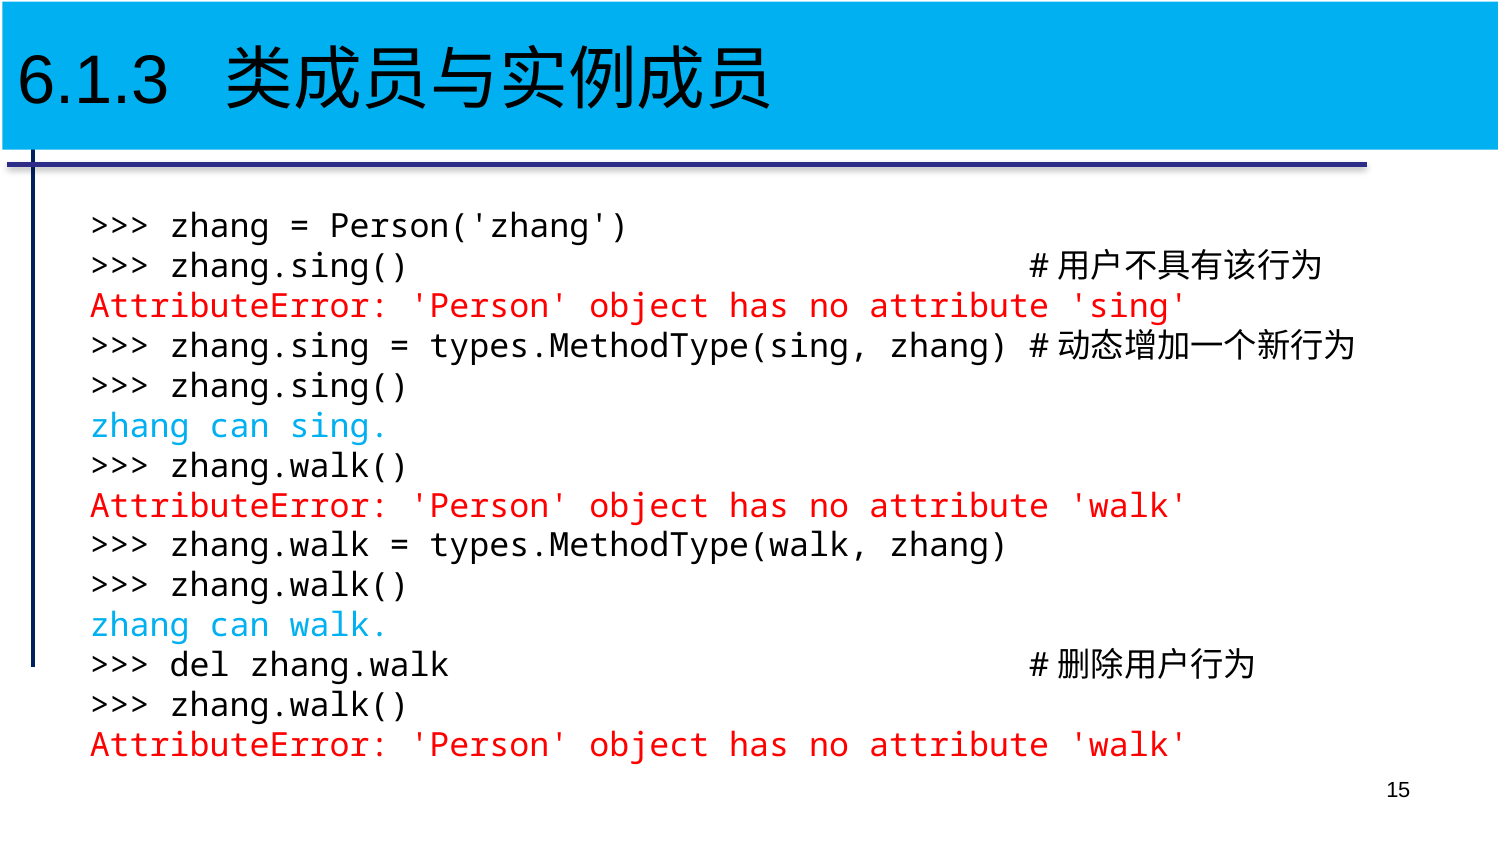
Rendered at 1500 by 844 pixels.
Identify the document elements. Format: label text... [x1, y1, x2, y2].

title 6.1.3 类成员与实例成员 [2, 1, 1499, 150]
list >>> zhang = Person('zhang') >>> zhang.sing() #用户不具有该行为 AttributeError: 'Person' object has no attribute 'sing' >>> zhang.sing = types.MethodType(sing, zhang) #动态增加一个新行为 >>> zhang.sing() zhang can sing. >>> zhang.walk() AttributeError: 'Person' object has no attribute 'walk' >>> zhang.walk = types.MethodType(walk, zhang) >>> zhang.walk() zhang can walk. >>> del zhang.walk #删除用户行为 >>> zhang.walk() AttributeError: 'Person' object has no attribute 'walk' [74, 196, 1426, 755]
slide_number 15 [1074, 768, 1426, 828]
